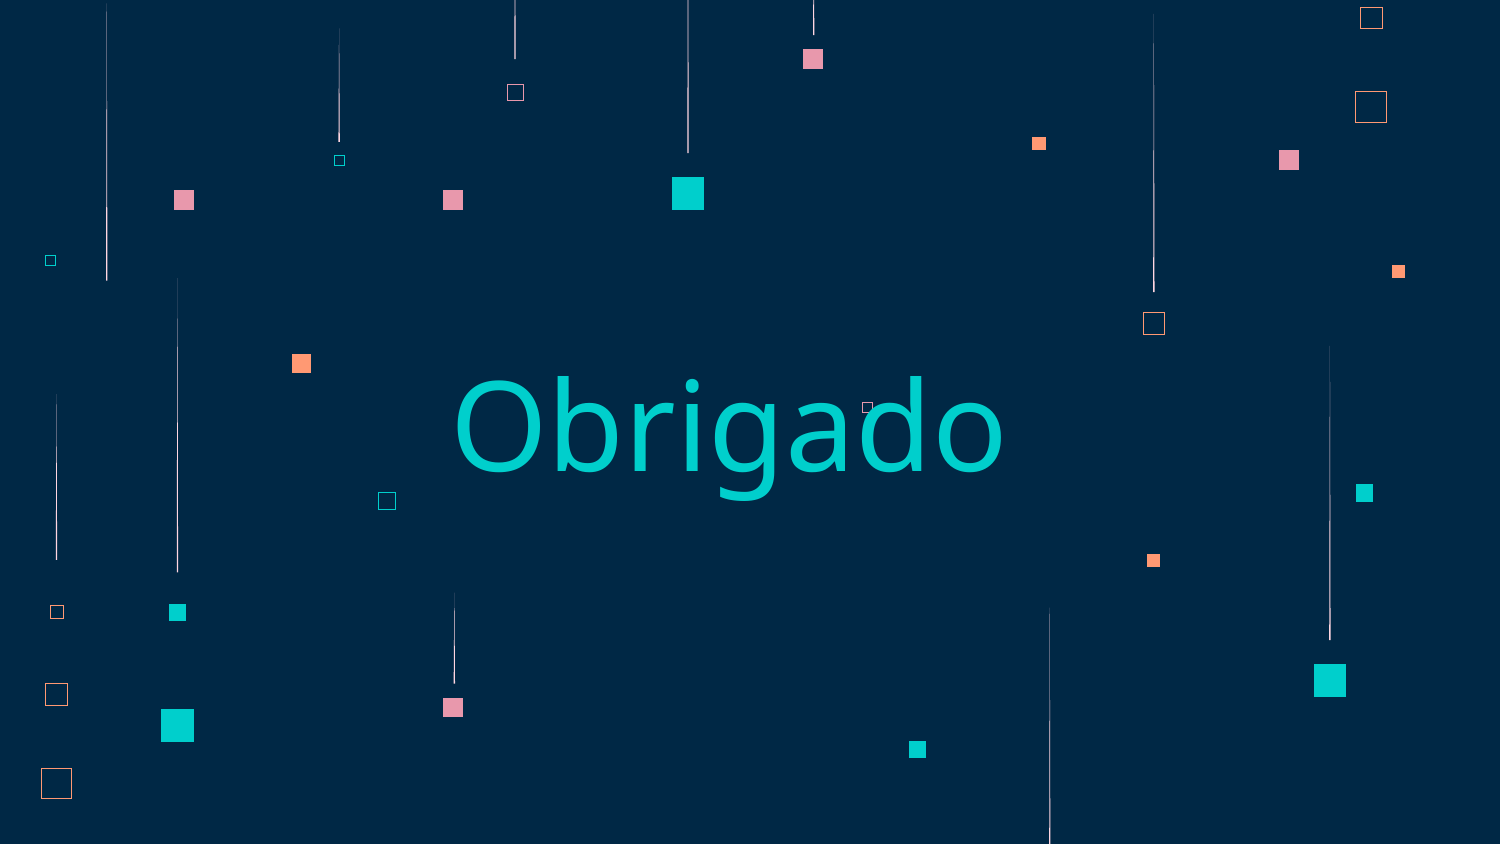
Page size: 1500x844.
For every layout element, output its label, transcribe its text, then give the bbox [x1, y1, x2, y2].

title Obrigado [293, 245, 1166, 599]
